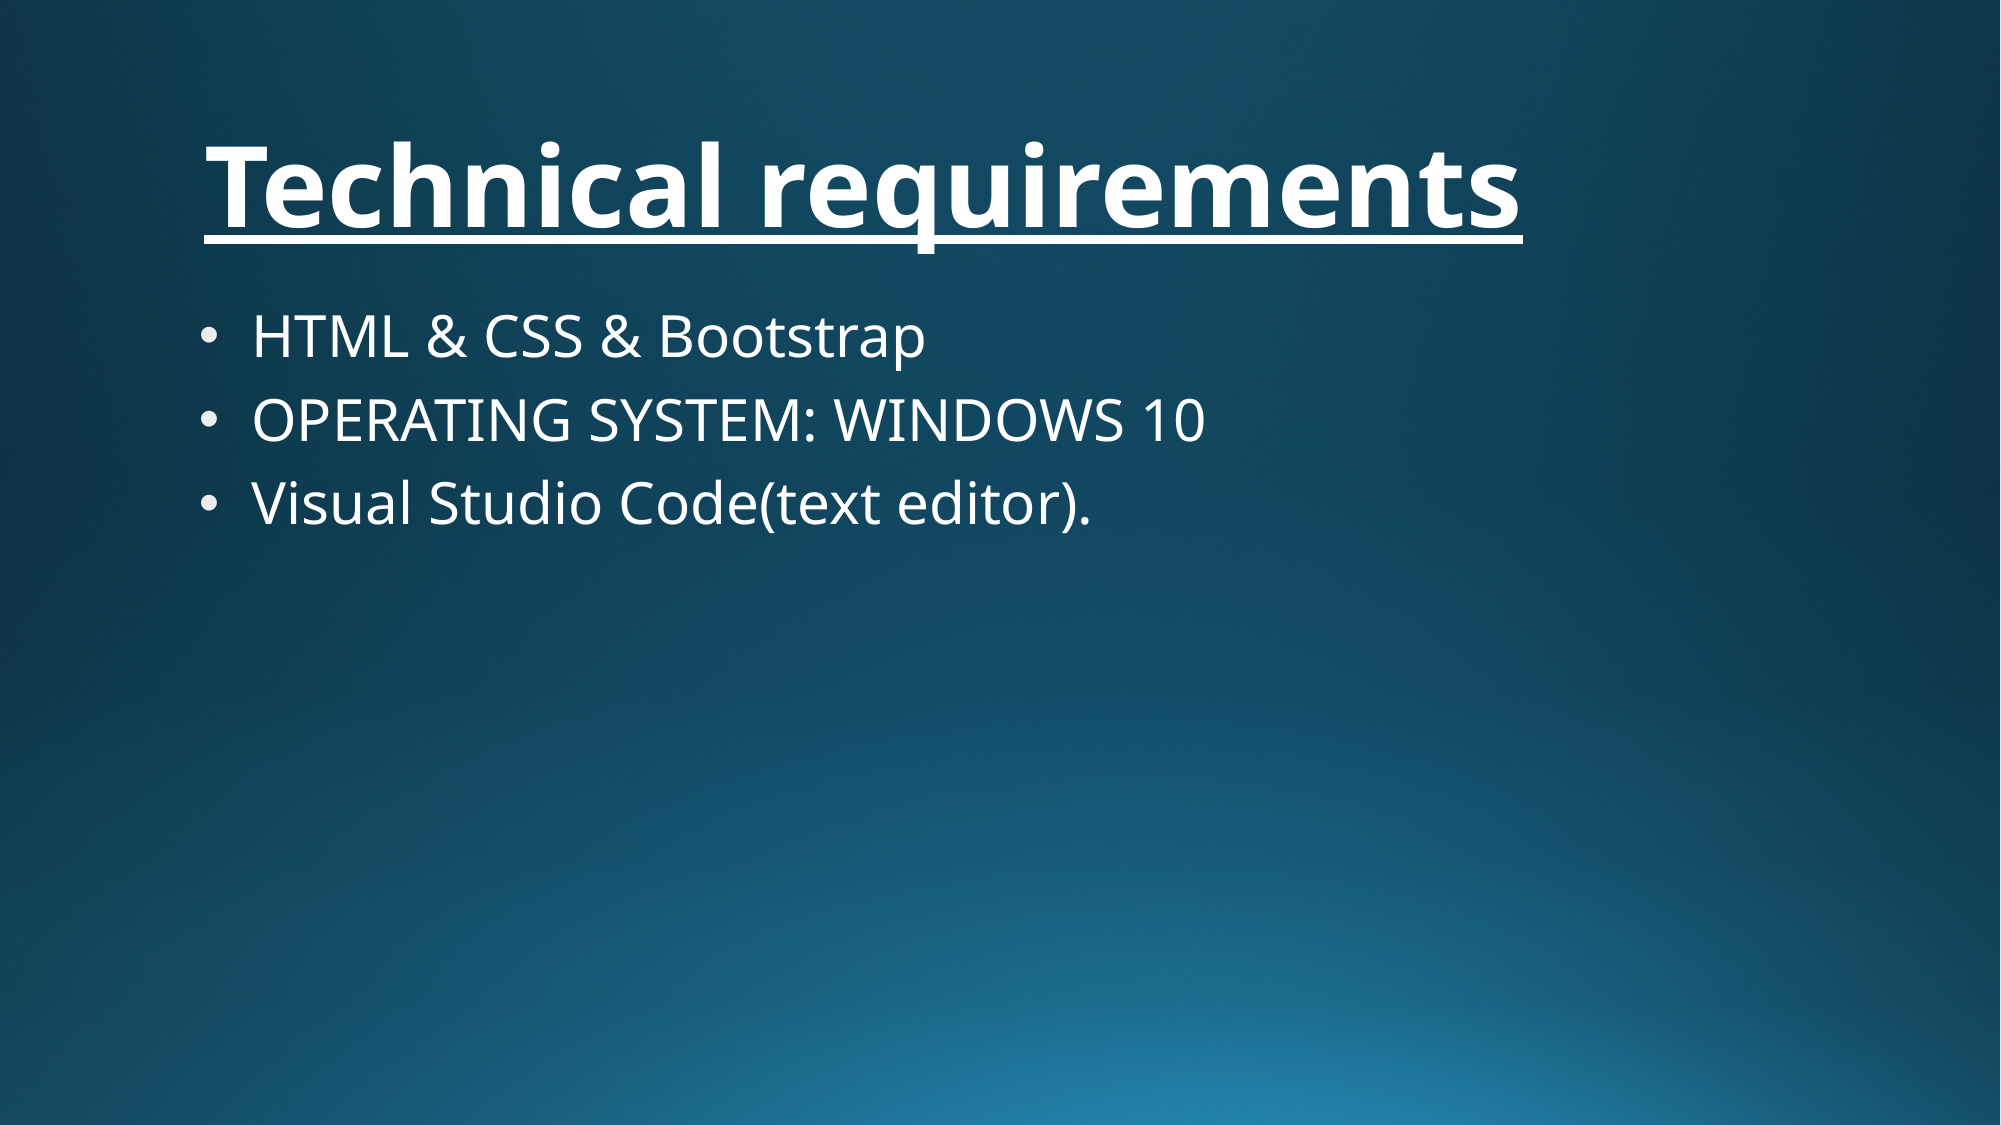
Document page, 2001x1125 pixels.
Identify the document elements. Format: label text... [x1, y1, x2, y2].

picture [0, 0, 2001, 1125]
list HTML & CSS & Bootstrap OPERATING SYSTEM: WINDOWS 10 Visual Studio Code(text editor). [183, 299, 1863, 1014]
title Technical requirements [189, 82, 1915, 300]
